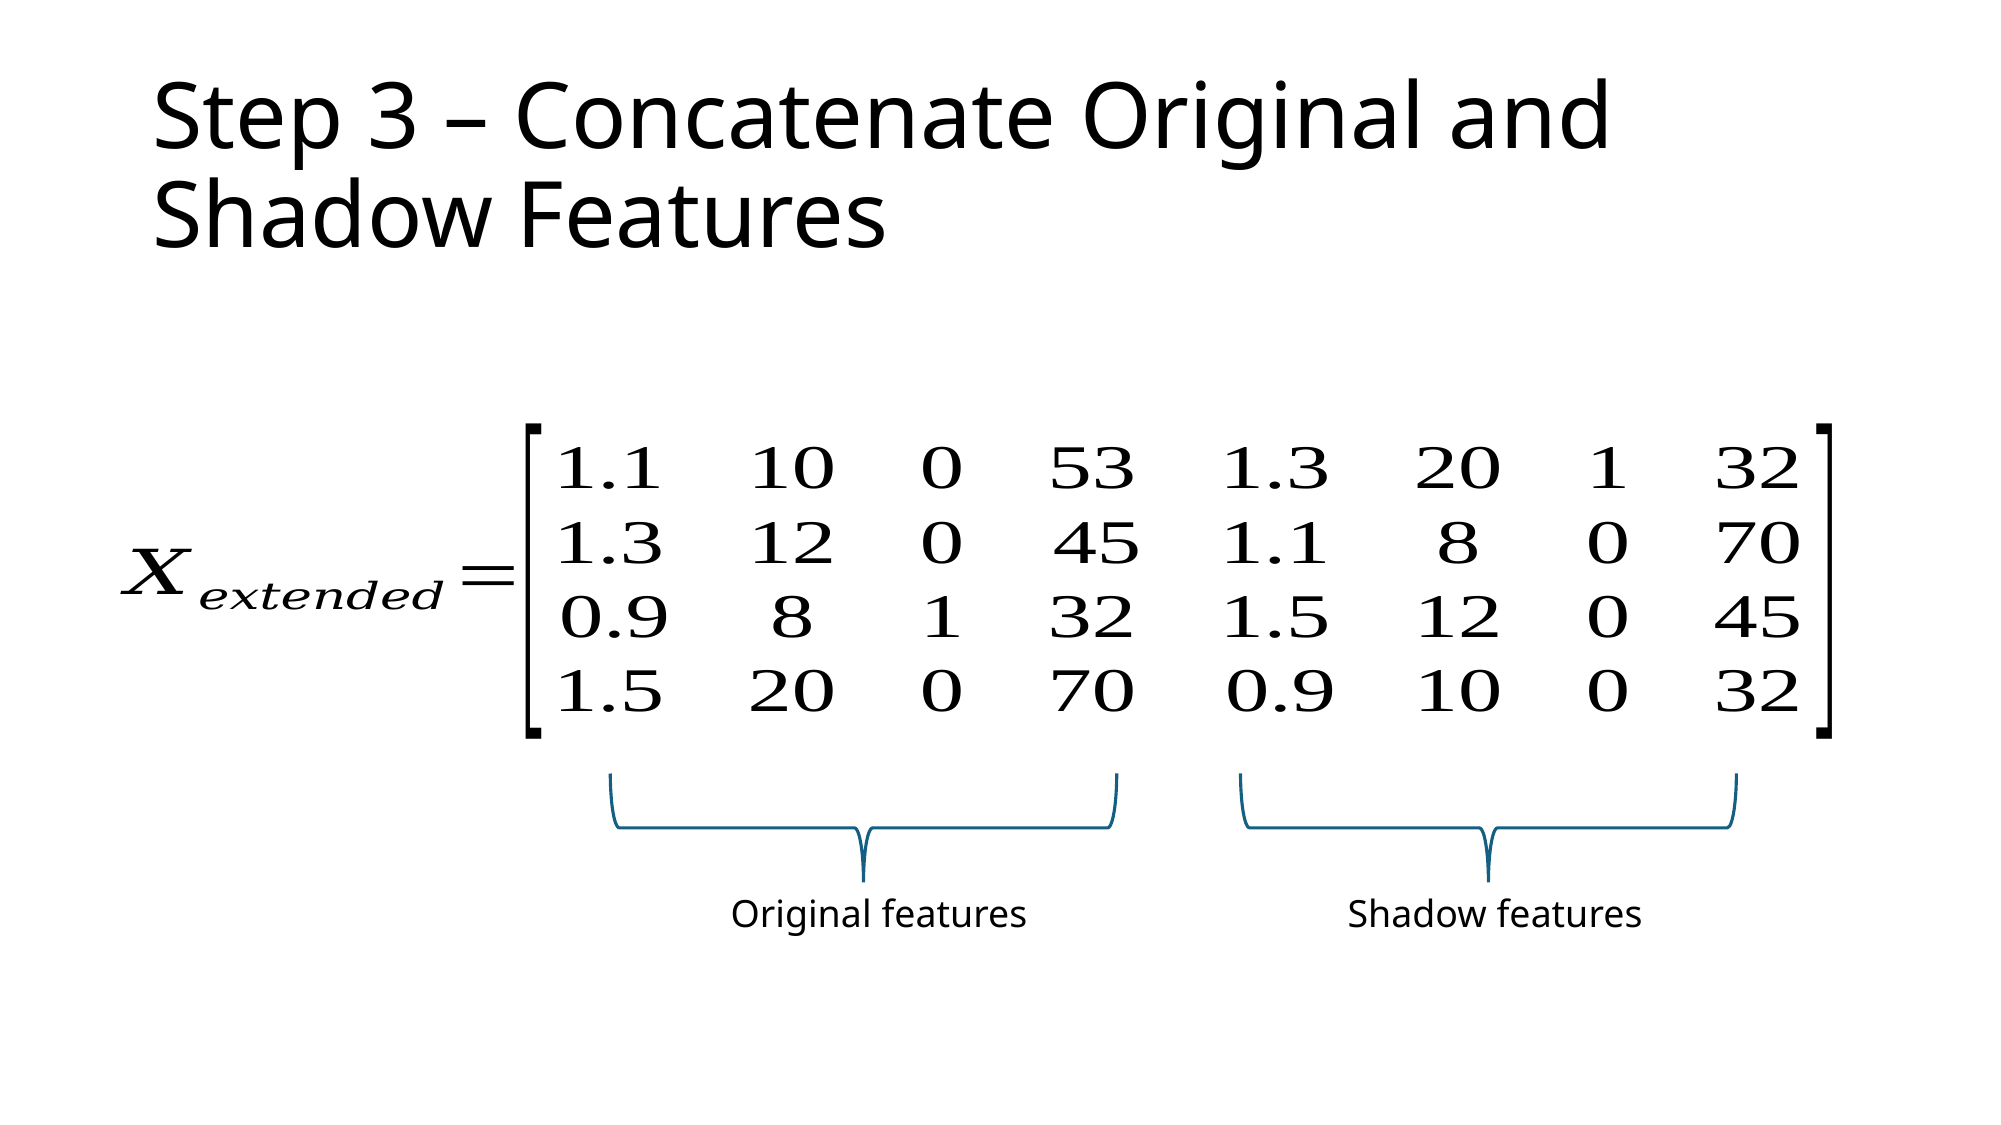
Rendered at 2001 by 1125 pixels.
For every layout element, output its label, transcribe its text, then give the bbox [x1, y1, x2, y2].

text_box Original features [715, 882, 1087, 942]
text_box Shadow features [1332, 882, 1704, 942]
text_box [1238, 773, 1738, 882]
title Step 3 – Concatenate Original and Shadow Features [137, 59, 1863, 278]
text_box [608, 773, 1119, 882]
